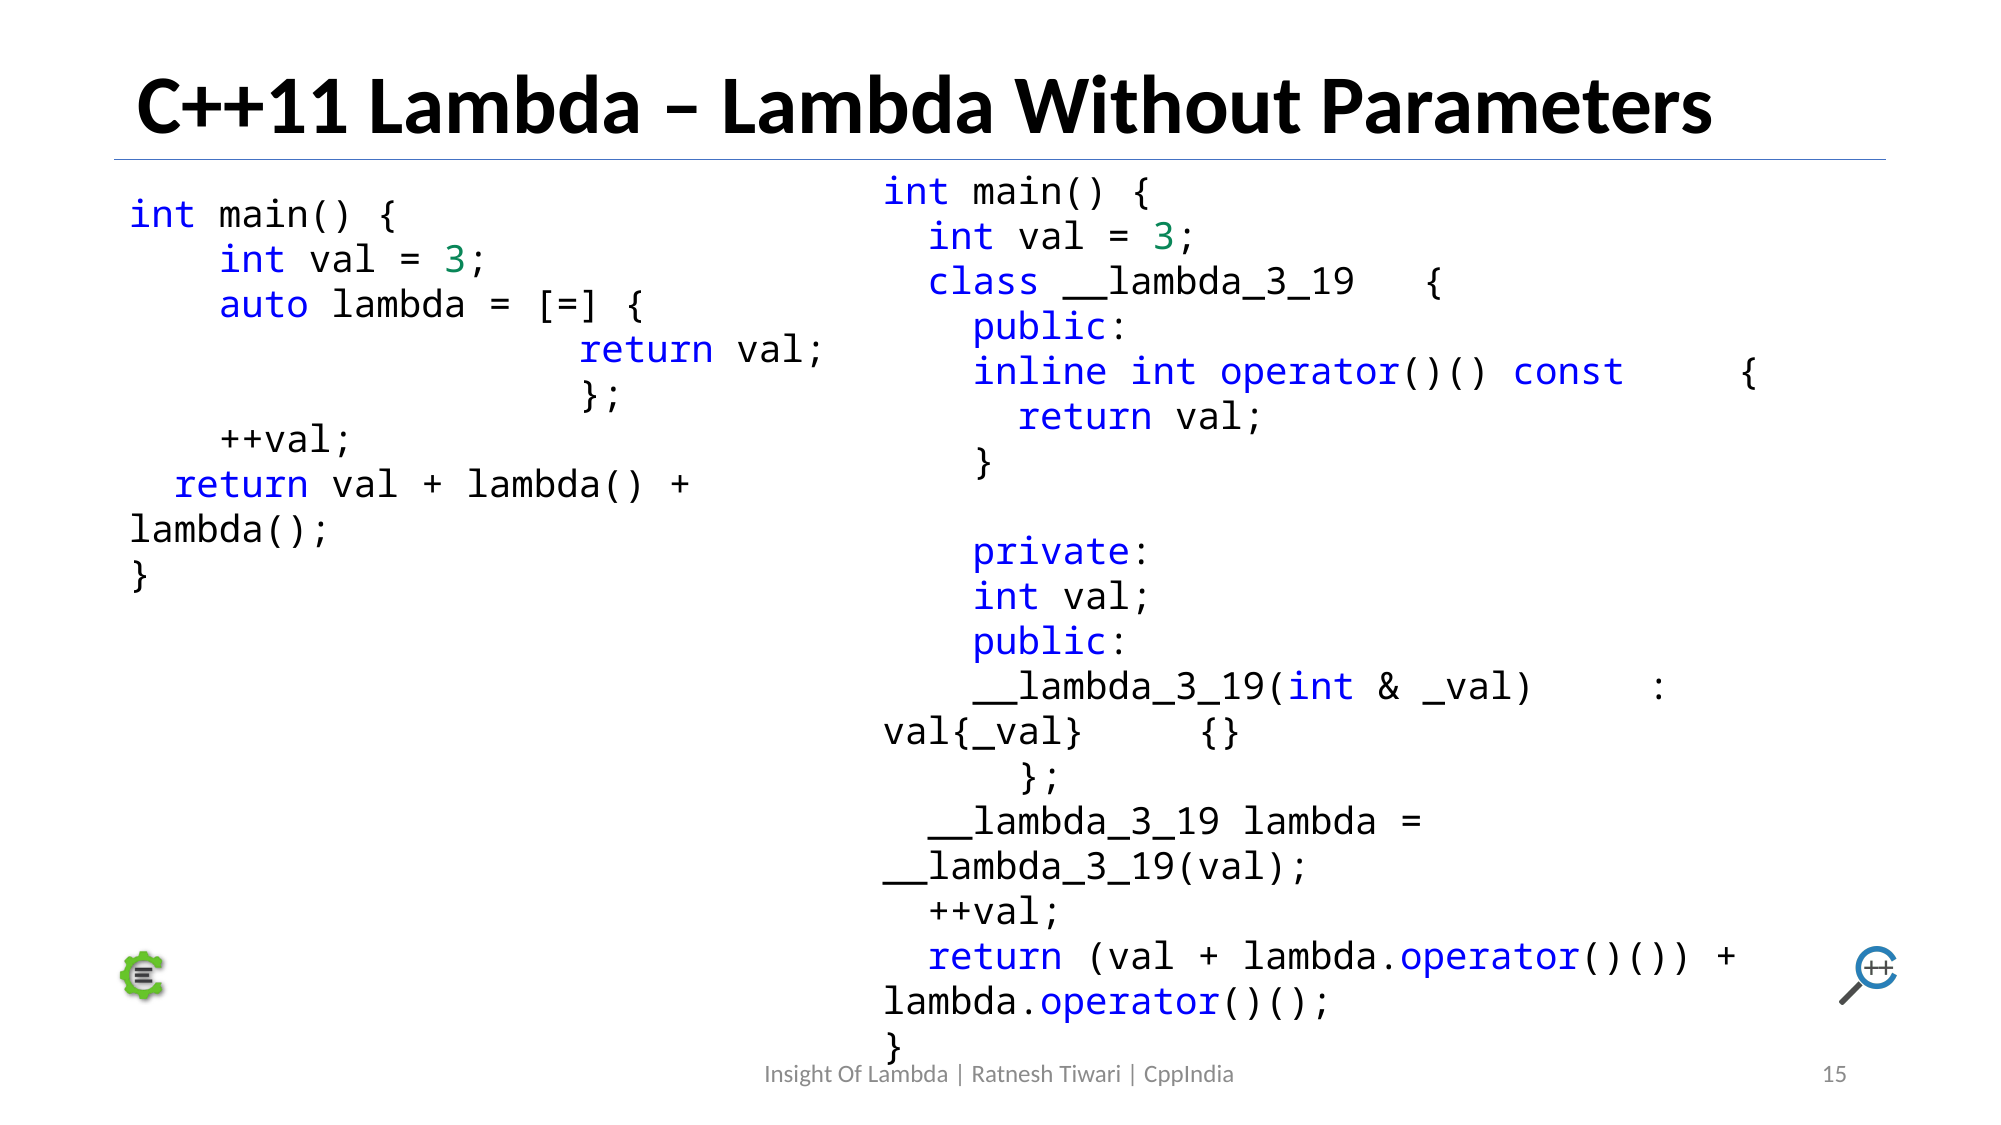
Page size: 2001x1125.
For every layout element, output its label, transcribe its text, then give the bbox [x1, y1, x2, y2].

text_box int main() { int val = 3; class __lambda_3_19 { public: inline int operator()() const { return val; } private: int val; public: __lambda_3_19(int & _val) : val{_val} {} }; __lambda_3_19 lambda = __lambda_3_19(val); ++val; return (val + lambda.operator()()) + lambda.operator()(); } [867, 160, 1868, 1075]
footer Insight Of Lambda | Ratnesh Tiwari | CppIndia [662, 1042, 1338, 1103]
picture [114, 945, 172, 1005]
text_box int main() { int val = 3; auto lambda = [=] { return val; }; ++val; return val + lambda() + lambda(); } [114, 182, 867, 693]
text_box C++11 Lambda – Lambda Without Parameters [122, 43, 1730, 158]
picture [1839, 946, 1897, 1005]
slide_number 15 [1412, 1042, 1863, 1103]
